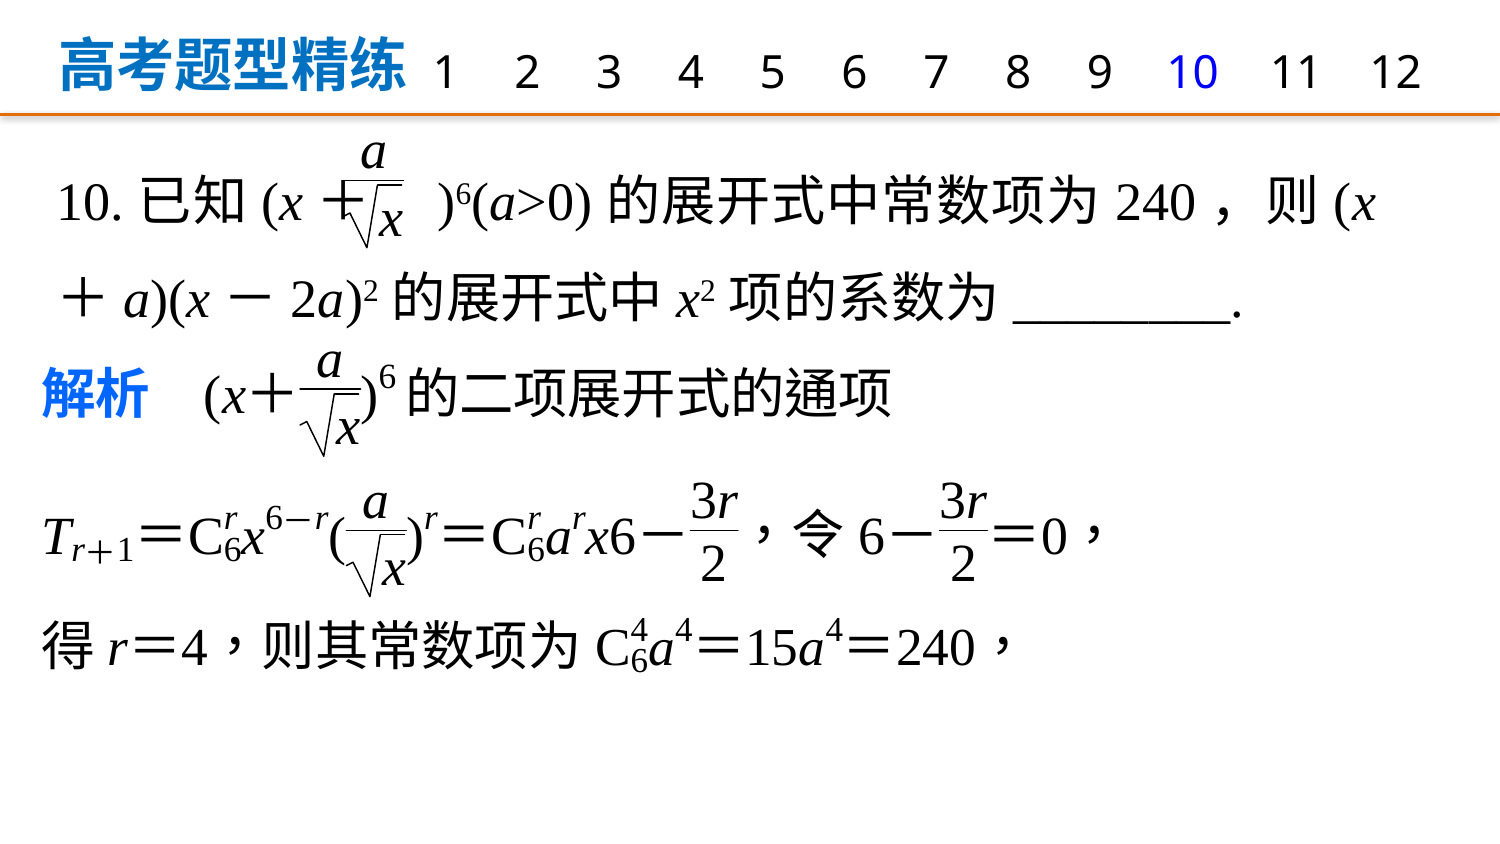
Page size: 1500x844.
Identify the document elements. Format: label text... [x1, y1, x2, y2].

text_box 11 [1250, 41, 1342, 106]
text_box 1 [410, 38, 481, 109]
text_box 10.已知(x＋ )6(a>0)的展开式中常数项为240，则(x＋a)(x－2a)2的展开式中x2项的系数为________. [41, 126, 1404, 337]
text_box 4 [656, 38, 726, 109]
text_box 6 [819, 38, 890, 109]
text_box 9 [1065, 38, 1135, 109]
text_box 7 [901, 38, 972, 109]
text_box 12 [1353, 38, 1438, 109]
text_box 高考题型精练 [43, 20, 423, 105]
text_box 10 [1147, 41, 1239, 106]
text_box 5 [738, 38, 808, 109]
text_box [41, 468, 1342, 809]
text_box 2 [492, 38, 563, 109]
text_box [342, 102, 420, 272]
text_box 8 [983, 38, 1053, 109]
text_box 3 [574, 38, 644, 109]
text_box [40, 610, 1332, 844]
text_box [41, 327, 1353, 671]
